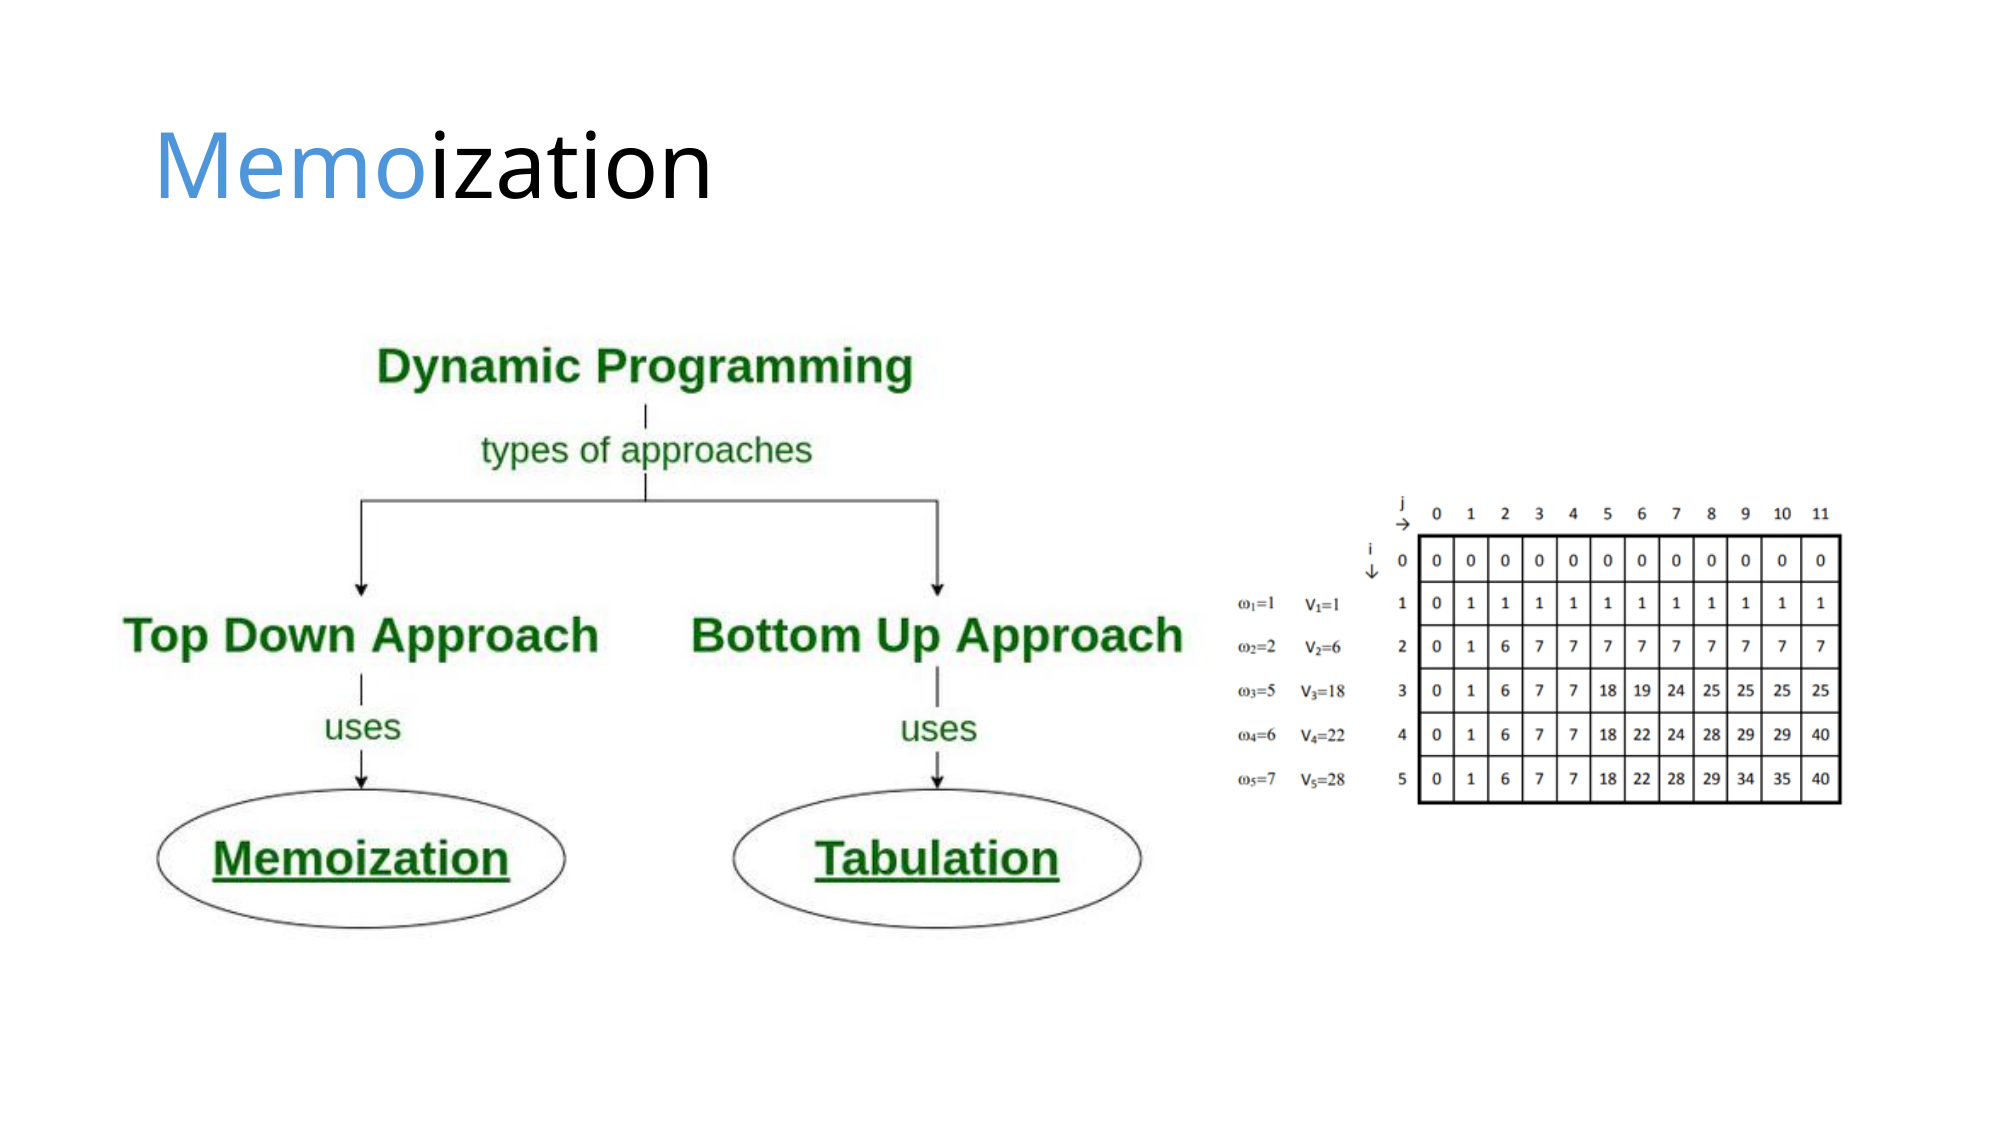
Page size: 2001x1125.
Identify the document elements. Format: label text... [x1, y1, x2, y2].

picture [91, 312, 1863, 946]
title Memoization [137, 59, 1863, 278]
